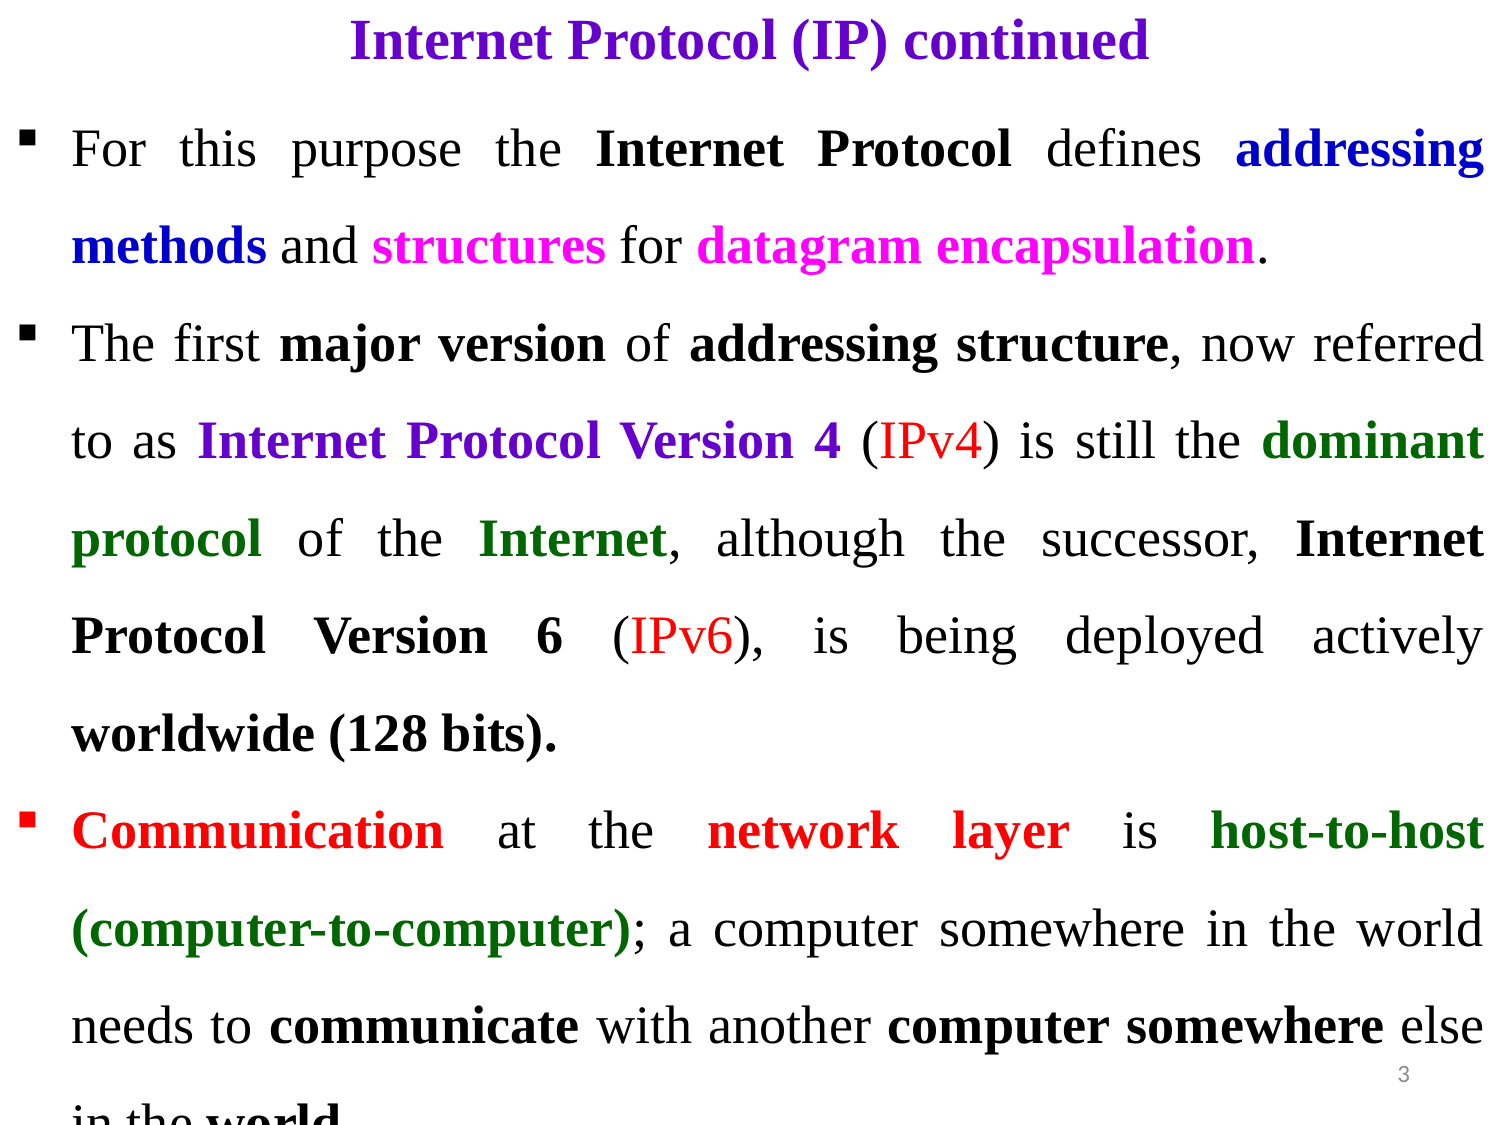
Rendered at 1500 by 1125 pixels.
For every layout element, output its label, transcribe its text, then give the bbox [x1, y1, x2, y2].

list For this purpose the Internet Protocol defines addressing methods and structures for datagram encapsulation. The first major version of addressing structure, now referred to as Internet Protocol Version 4 (IPv4) is still the dominant protocol of the Internet, although the successor, Internet Protocol Version 6 (IPv6), is being deployed actively worldwide (128 bits). Communication at the network layer is host-to-host (computer-to-computer); a computer somewhere in the world needs to communicate with another computer somewhere else in the world. [0, 72, 1500, 1125]
title Internet Protocol (IP) continued [74, 0, 1426, 72]
slide_number 3 [1074, 1042, 1425, 1103]
